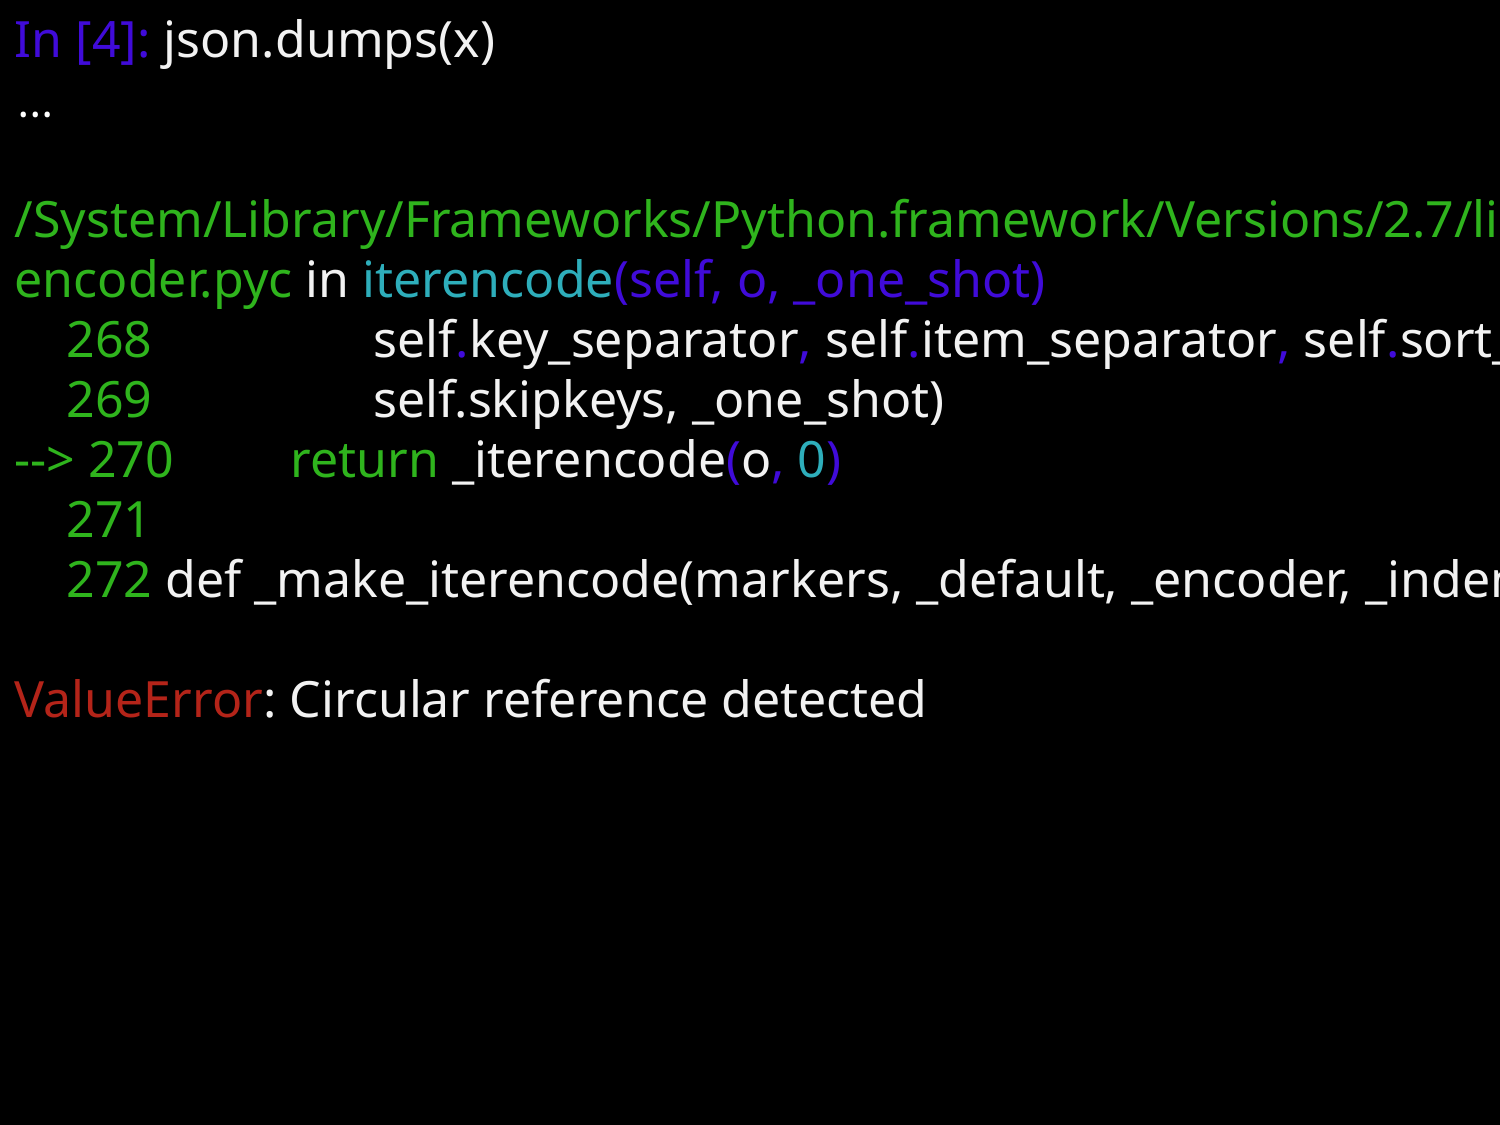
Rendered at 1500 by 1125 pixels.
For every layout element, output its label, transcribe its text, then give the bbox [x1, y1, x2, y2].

text_box In [4]: json.dumps(x) … /System/Library/Frameworks/Python.framework/Versions/2.7/lib/python2.7/json/encoder.pyc in iterencode(self, o, _one_shot) 268 self.key_separator, self.item_separator, self.sort_keys, 269 self.skipkeys, _one_shot) --> 270 return _iterencode(o, 0) 271 272 def _make_iterencode(markers, _default, _encoder, _indent, _floatstr, ValueError: Circular reference detected [0, 0, 1500, 735]
